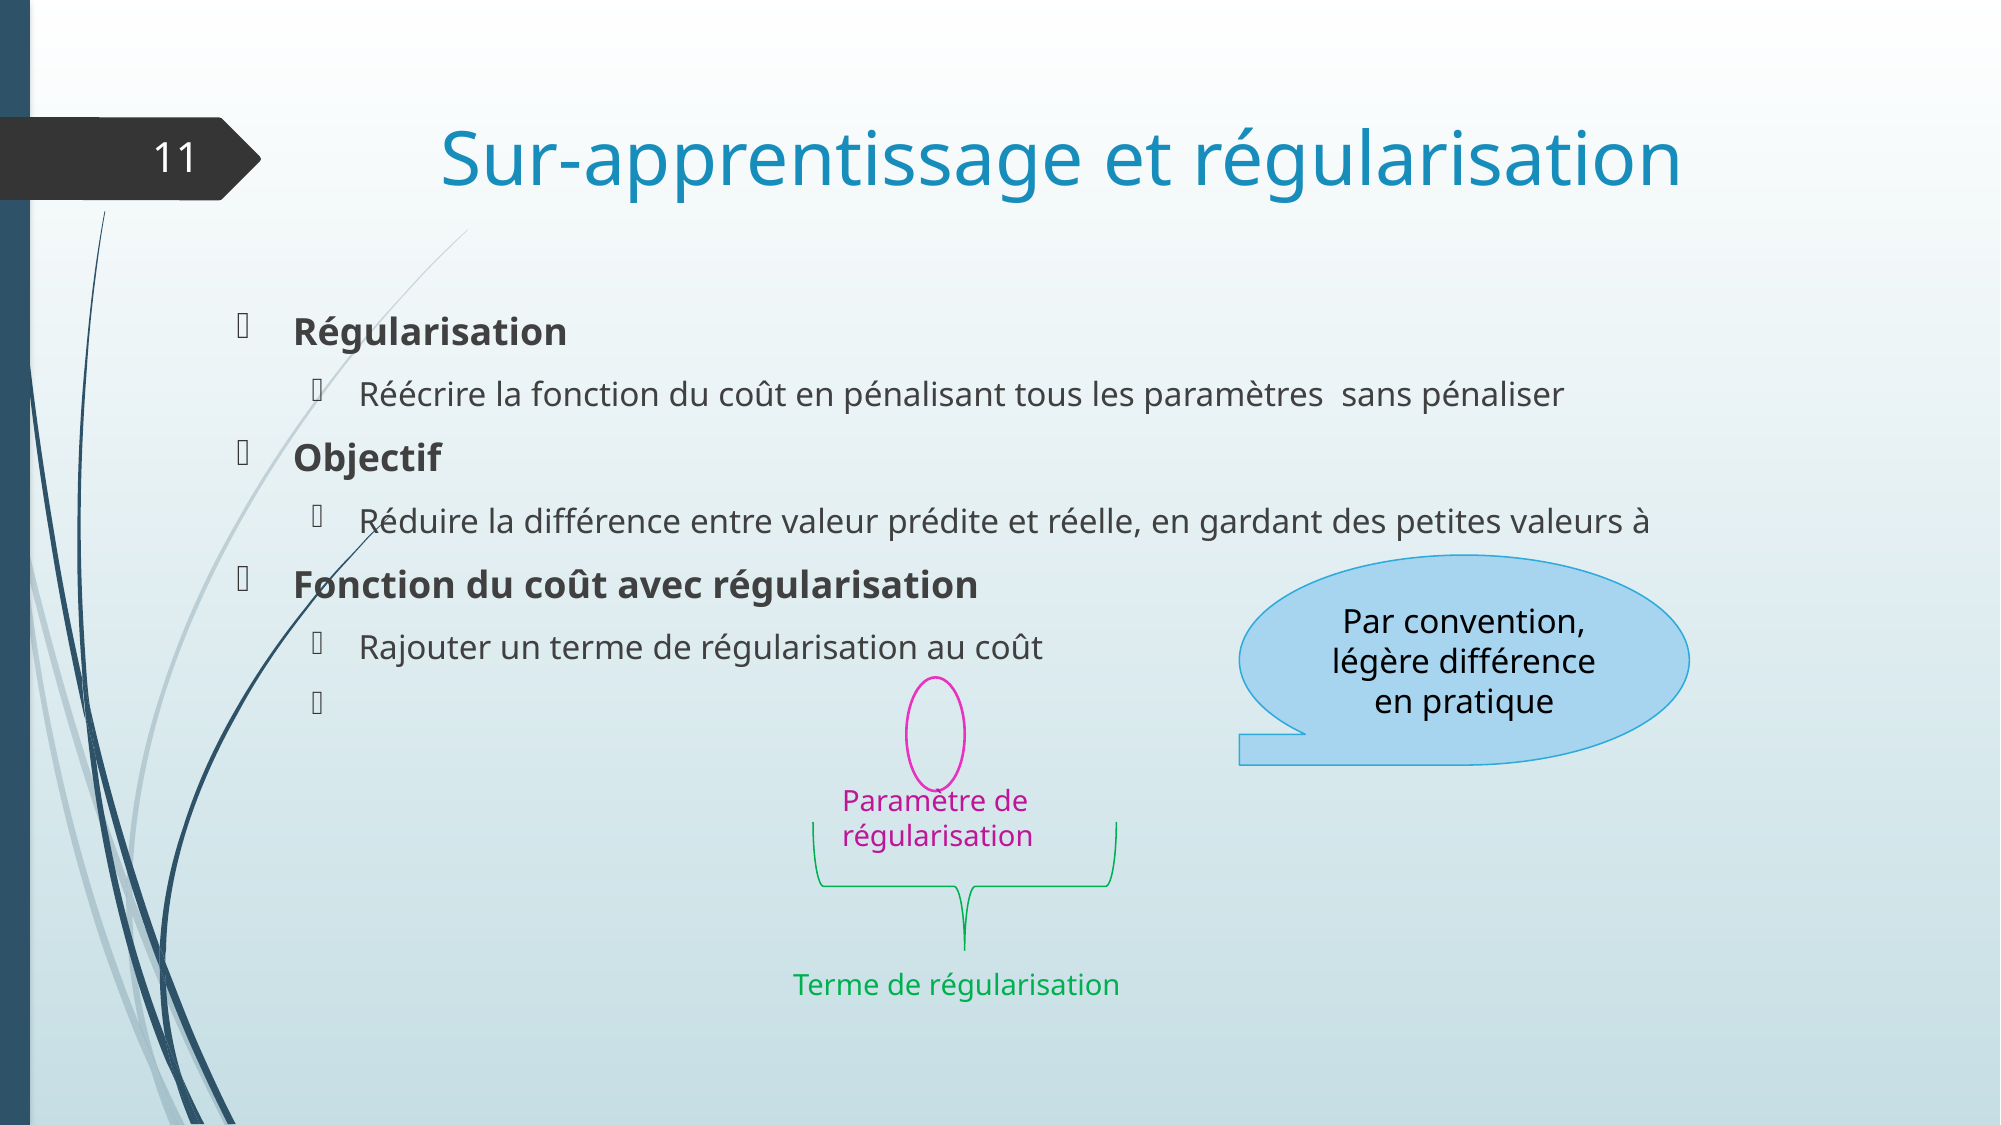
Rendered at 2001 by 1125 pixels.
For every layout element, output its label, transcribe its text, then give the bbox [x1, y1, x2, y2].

text_box Paramètre de régularisation [827, 774, 1240, 860]
text_box [812, 821, 1118, 952]
text_box Par convention, légère différence en pratique [1238, 554, 1691, 766]
text_box Terme de régularisation [778, 958, 1191, 1009]
slide_number 11 [87, 129, 216, 190]
text_box [905, 676, 967, 774]
title Sur-apprentissage et régularisation [425, 102, 1888, 313]
